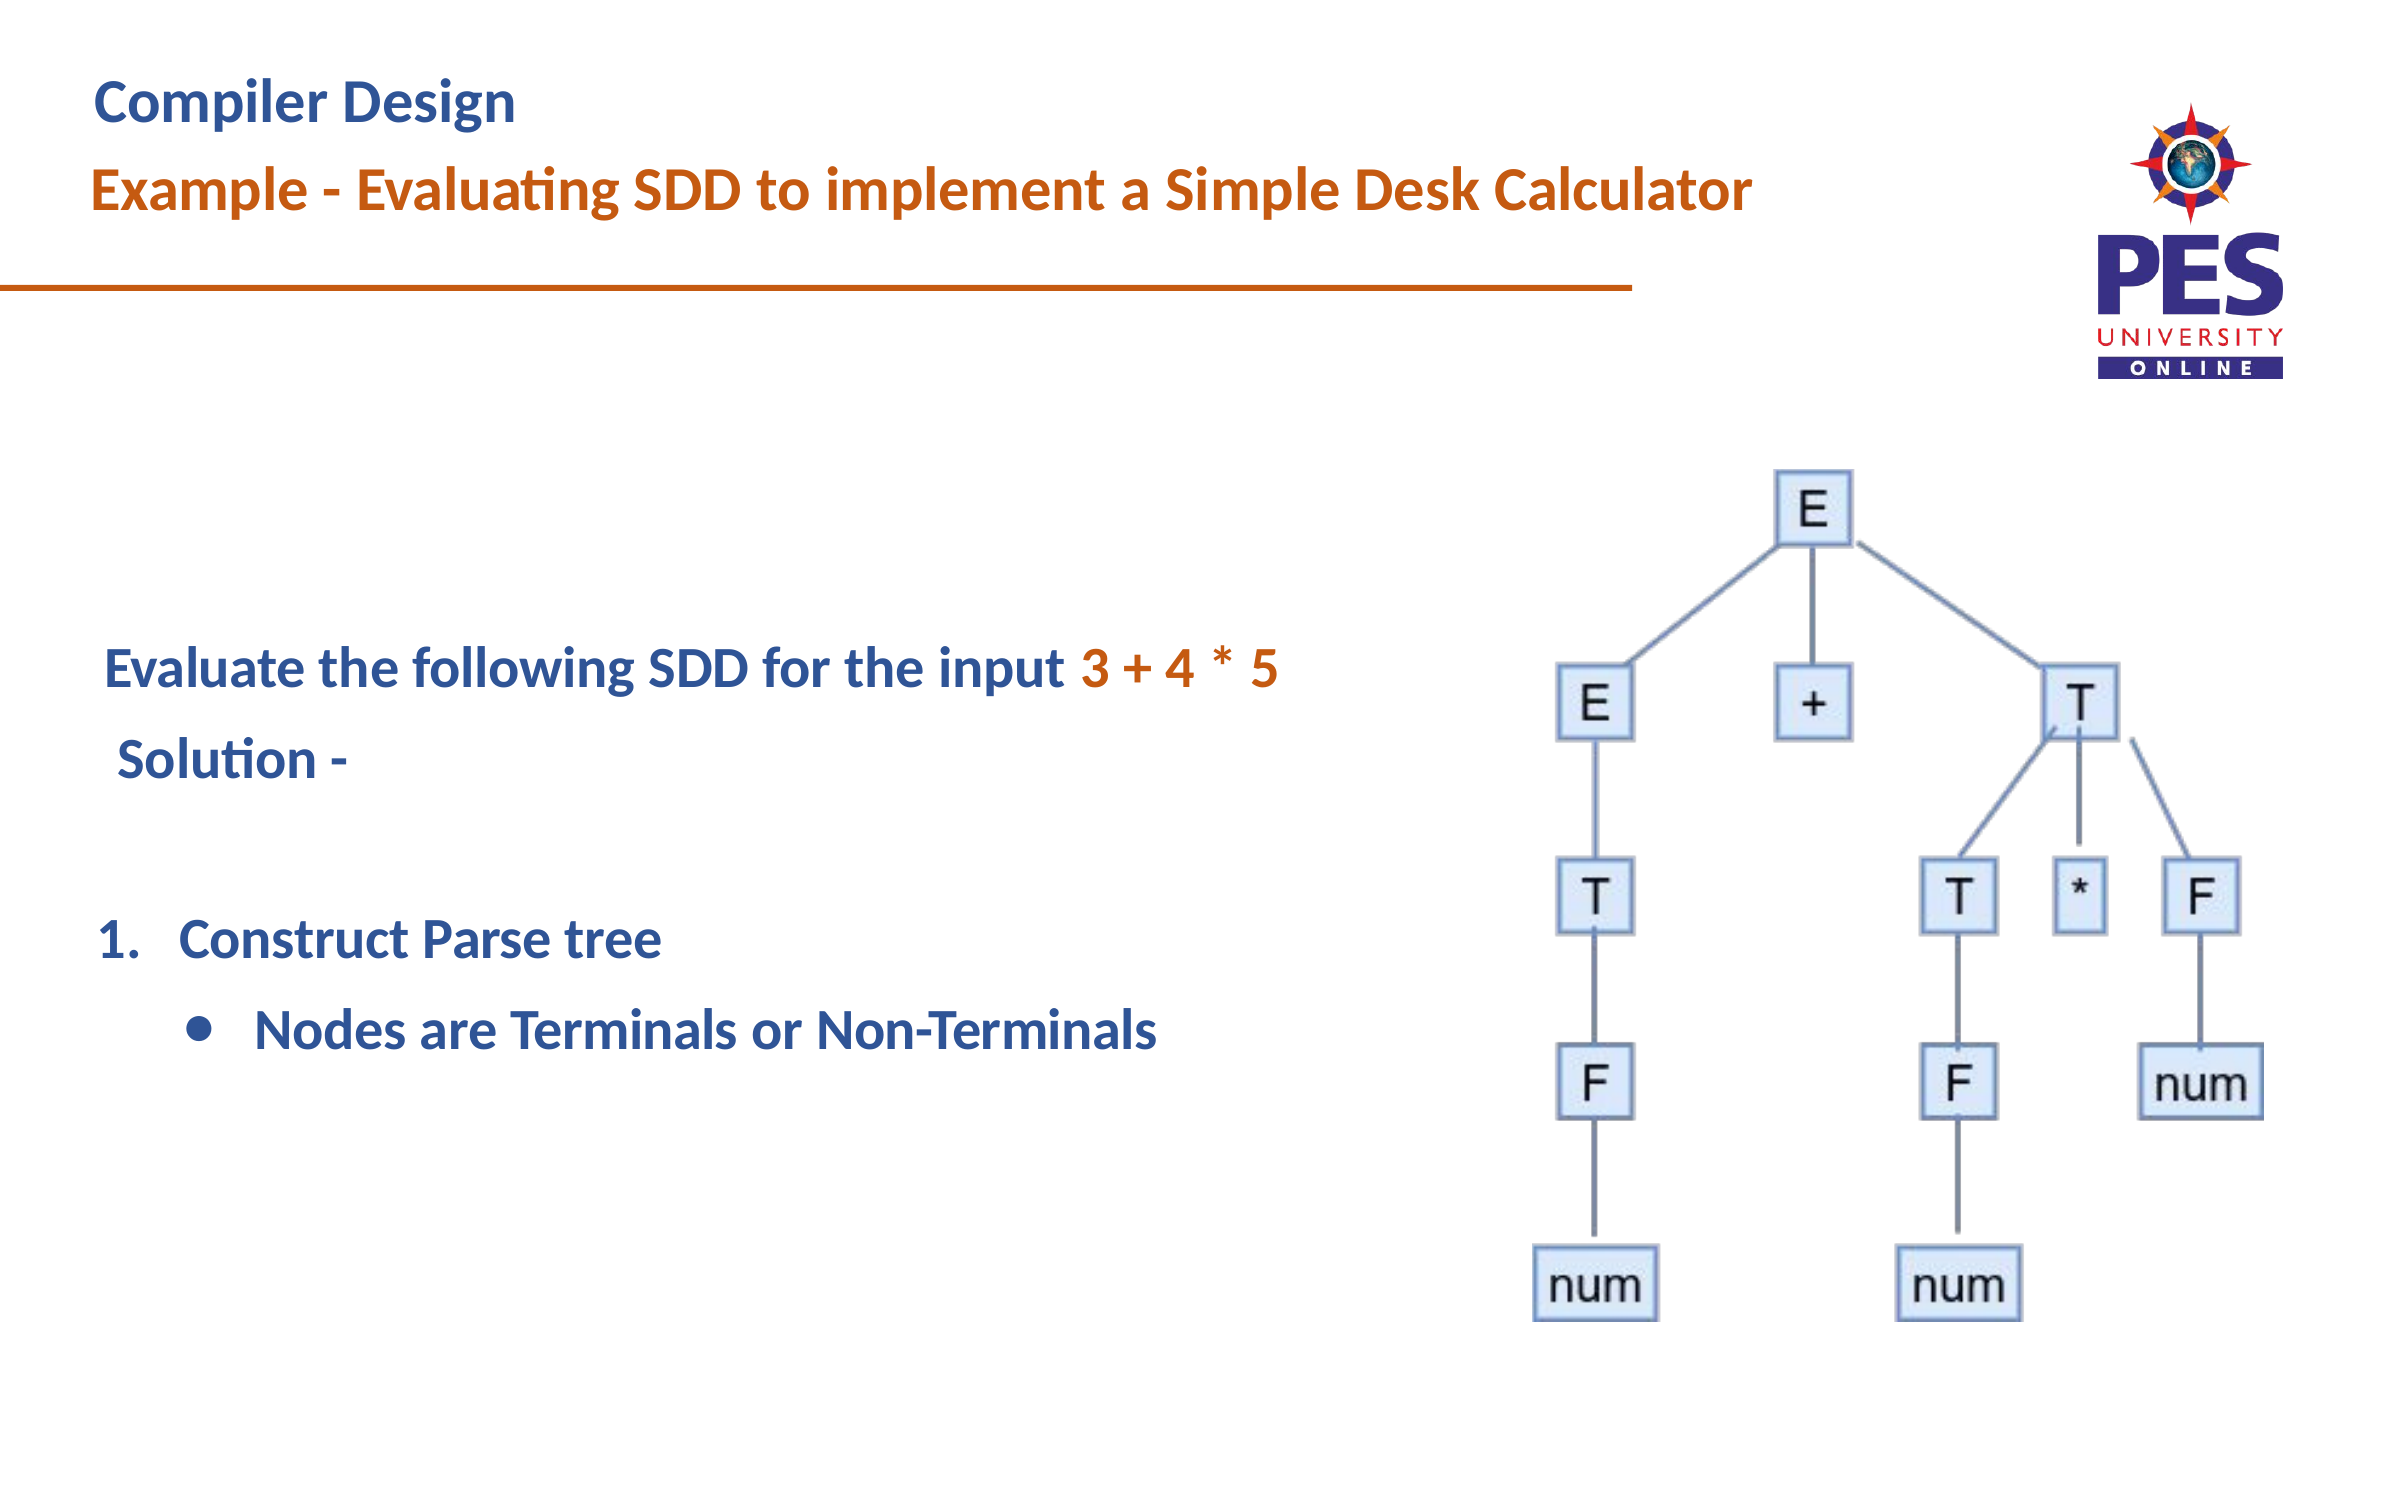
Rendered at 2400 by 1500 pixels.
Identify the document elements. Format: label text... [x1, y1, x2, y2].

text_box [0, 284, 1633, 291]
picture [2098, 102, 2283, 379]
text_box Evaluate the following SDD for the input 3 + 4 * 5 Solution - Construct Parse tree Nodes are Terminals or Non-Terminals [94, 606, 1290, 1061]
picture [1532, 469, 2264, 1322]
title Compiler Design Example - Evaluating SDD to implement a Simple Desk Calculator [88, 46, 1765, 311]
